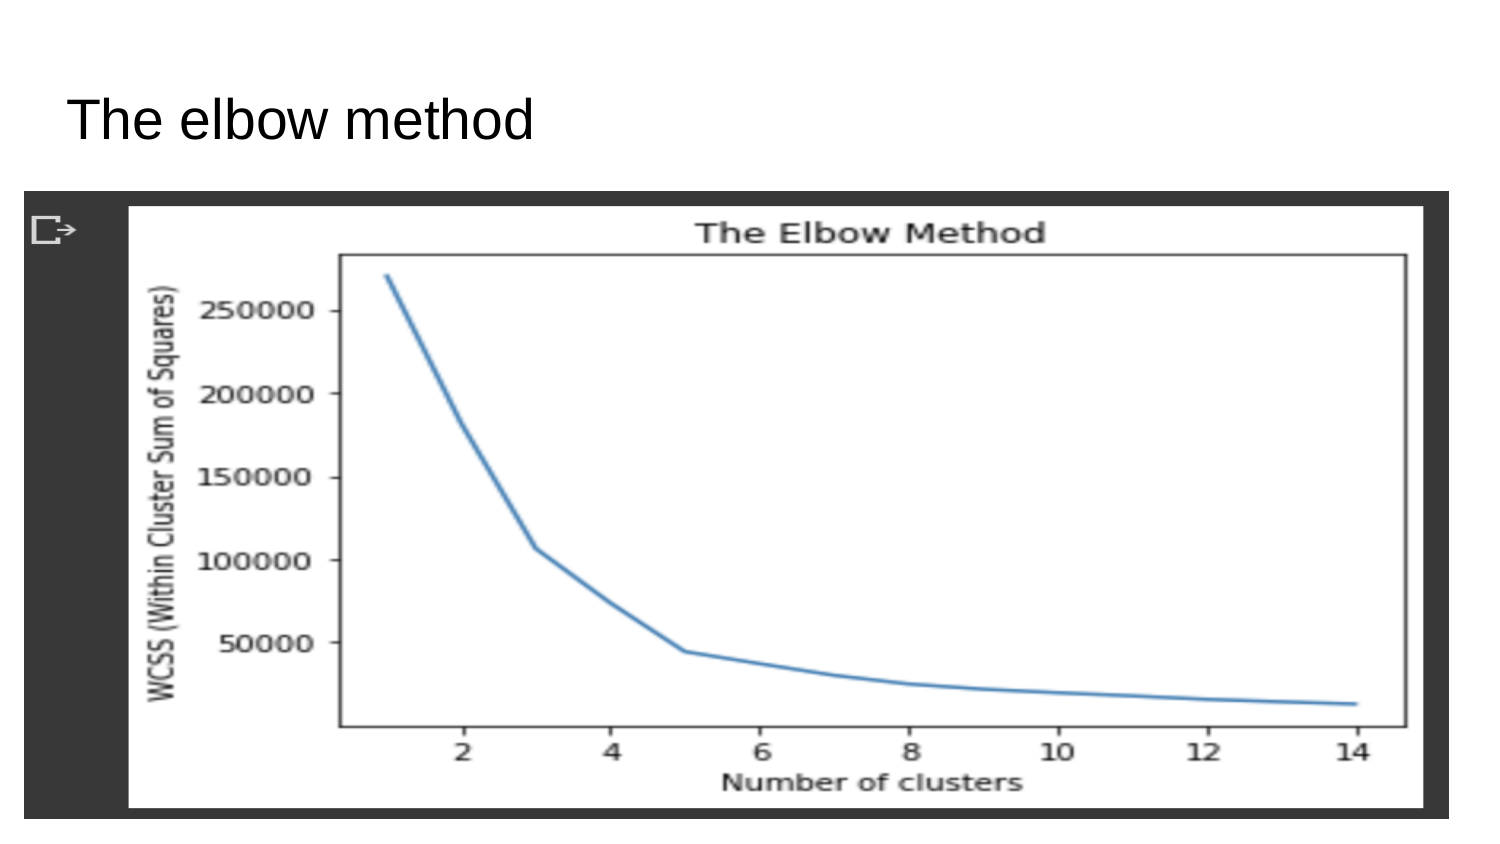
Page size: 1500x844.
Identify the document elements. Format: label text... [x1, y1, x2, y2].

picture [24, 191, 1450, 819]
title The elbow method [51, 72, 1449, 167]
